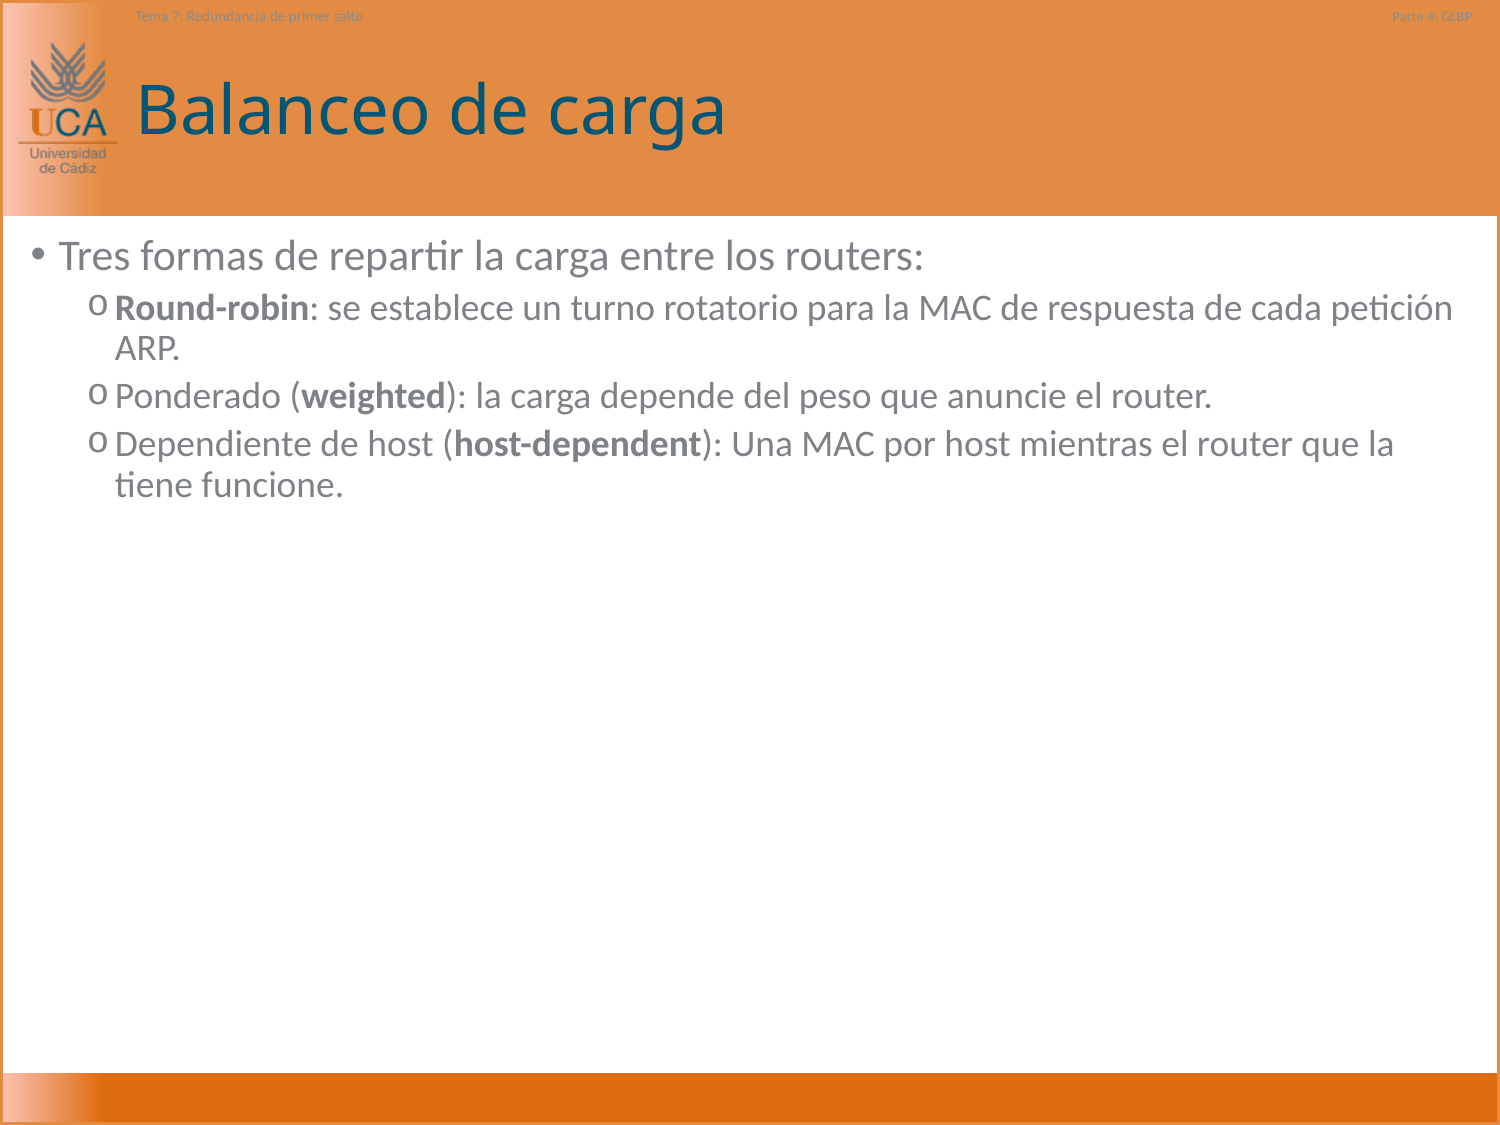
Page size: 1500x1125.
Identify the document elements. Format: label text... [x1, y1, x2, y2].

list Tema 7: Redundancia de primer salto [120, 1, 831, 33]
list Tres formas de repartir la carga entre los routers: Round-robin: se establece un turno rotatorio para la MAC de respuesta de cada petición ARP. Ponderado (weighted): la carga depende del peso que anuncie el router. Dependiente de host (host-dependent): Una MAC por host mientras el router que la tiene funcione. [15, 225, 1488, 1074]
list Parte 4: GLBP [841, 1, 1488, 33]
title Balanceo de carga [120, 48, 1488, 176]
picture [15, 40, 121, 176]
